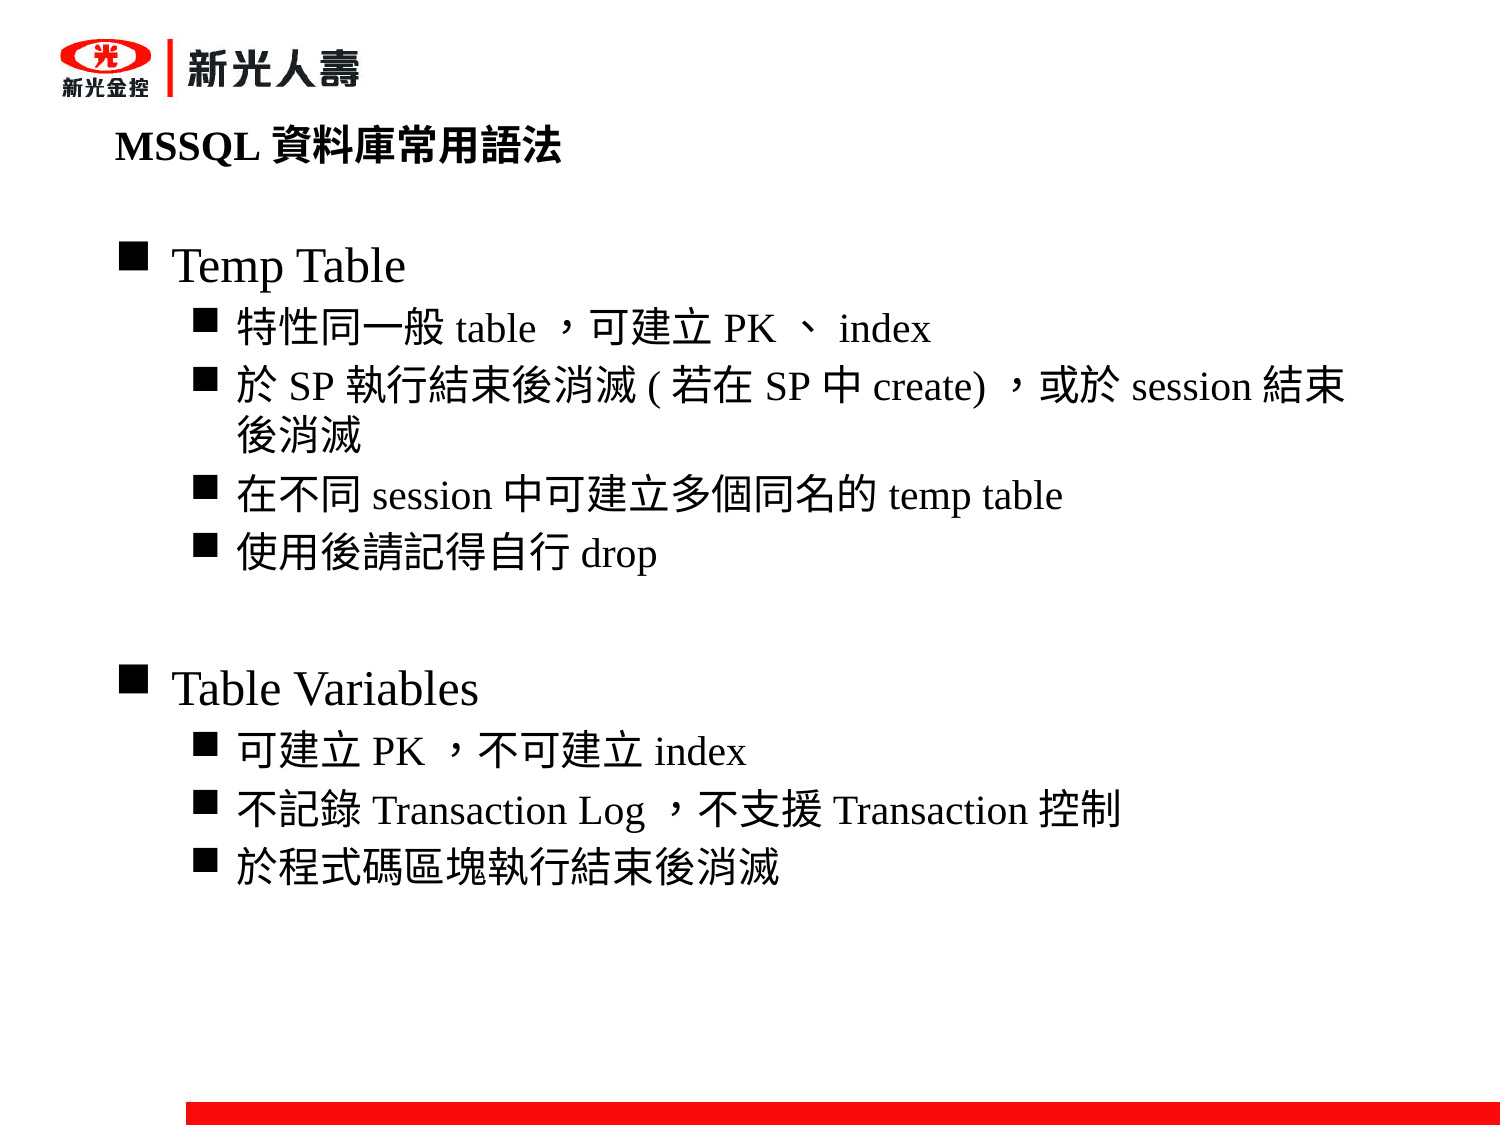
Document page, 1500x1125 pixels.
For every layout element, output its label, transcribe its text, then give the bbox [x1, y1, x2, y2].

list Temp Table 特性同一般table，可建立PK、index 於SP執行結束後消滅(若在SP中create)，或於session結束後消滅 在不同session中可建立多個同名的temp table 使用後請記得自行drop Table Variables 可建立PK，不可建立index 不記錄Transaction Log，不支援Transaction控制 於程式碼區塊執行結束後消滅 [99, 224, 1388, 1025]
picture [0, 0, 1500, 1125]
title MSSQL資料庫常用語法 [99, 24, 1388, 213]
